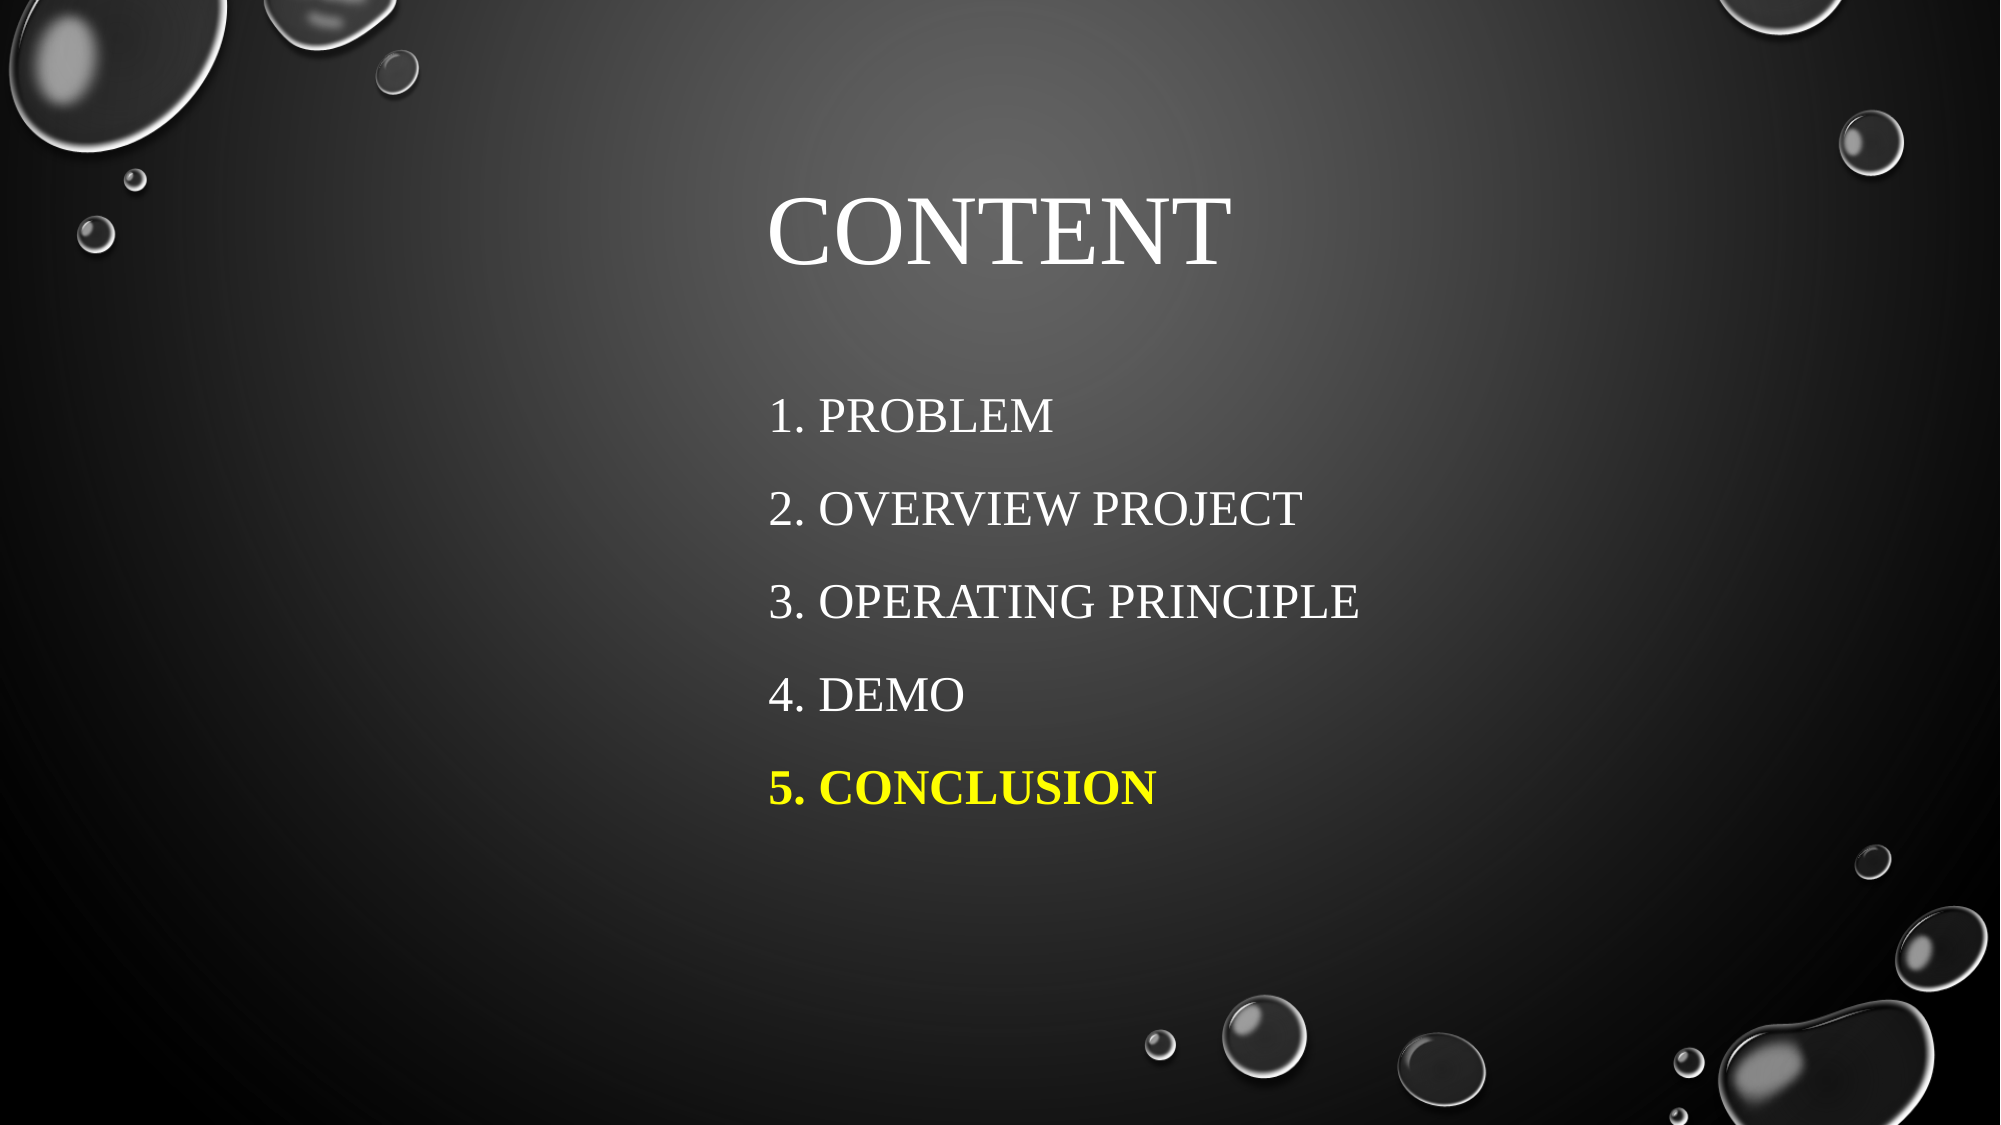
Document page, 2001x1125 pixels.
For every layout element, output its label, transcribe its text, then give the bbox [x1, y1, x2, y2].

title CONTENT [149, 101, 1851, 364]
picture [0, 0, 2000, 1125]
list 1. PROBLEM 2. OVERVIEW PROJECT 3. OPERATING PRINCIPLE 4. DEMO 5. CONCLUSION [753, 363, 2000, 925]
